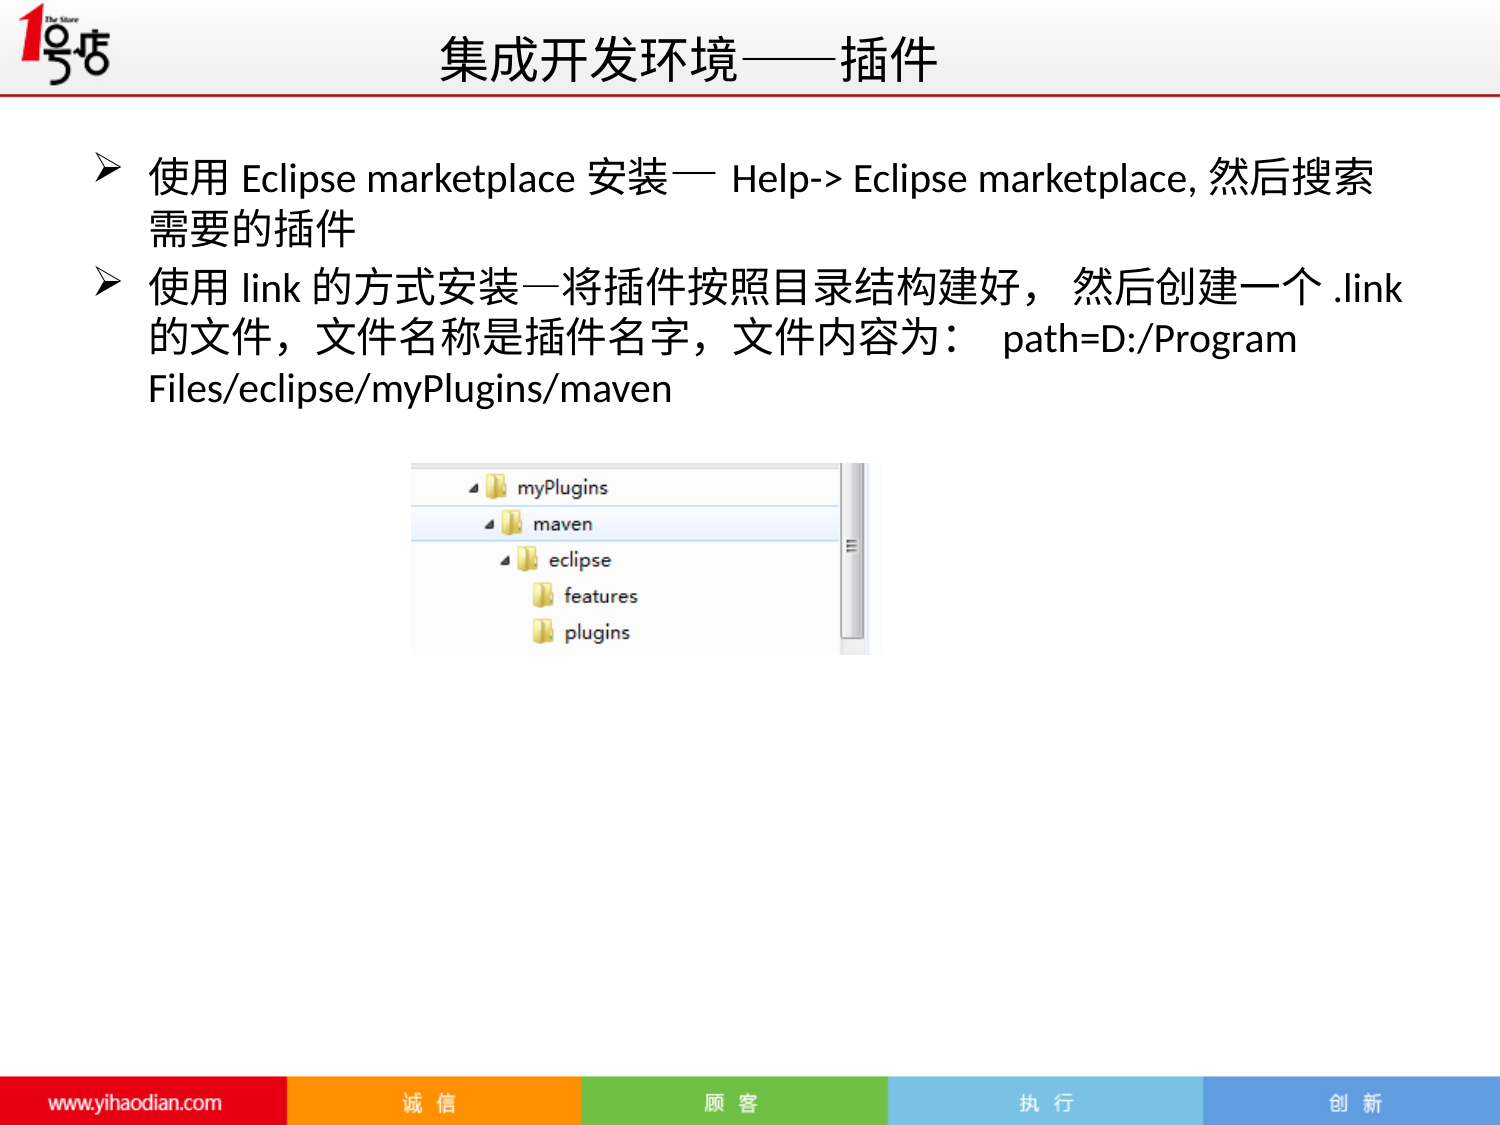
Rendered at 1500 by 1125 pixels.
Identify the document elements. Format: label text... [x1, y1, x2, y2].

list 使用Eclipse marketplace安装—Help-> Eclipse marketplace,然后搜索需要的插件 使用link的方式安装—将插件按照目录结构建好， 然后创建一个.link的文件，文件名称是插件名字，文件内容为： path=D:/Program Files/eclipse/myPlugins/maven [76, 134, 1427, 878]
title 集成开发环境——插件 [289, 6, 1091, 111]
picture [0, 0, 1500, 1125]
